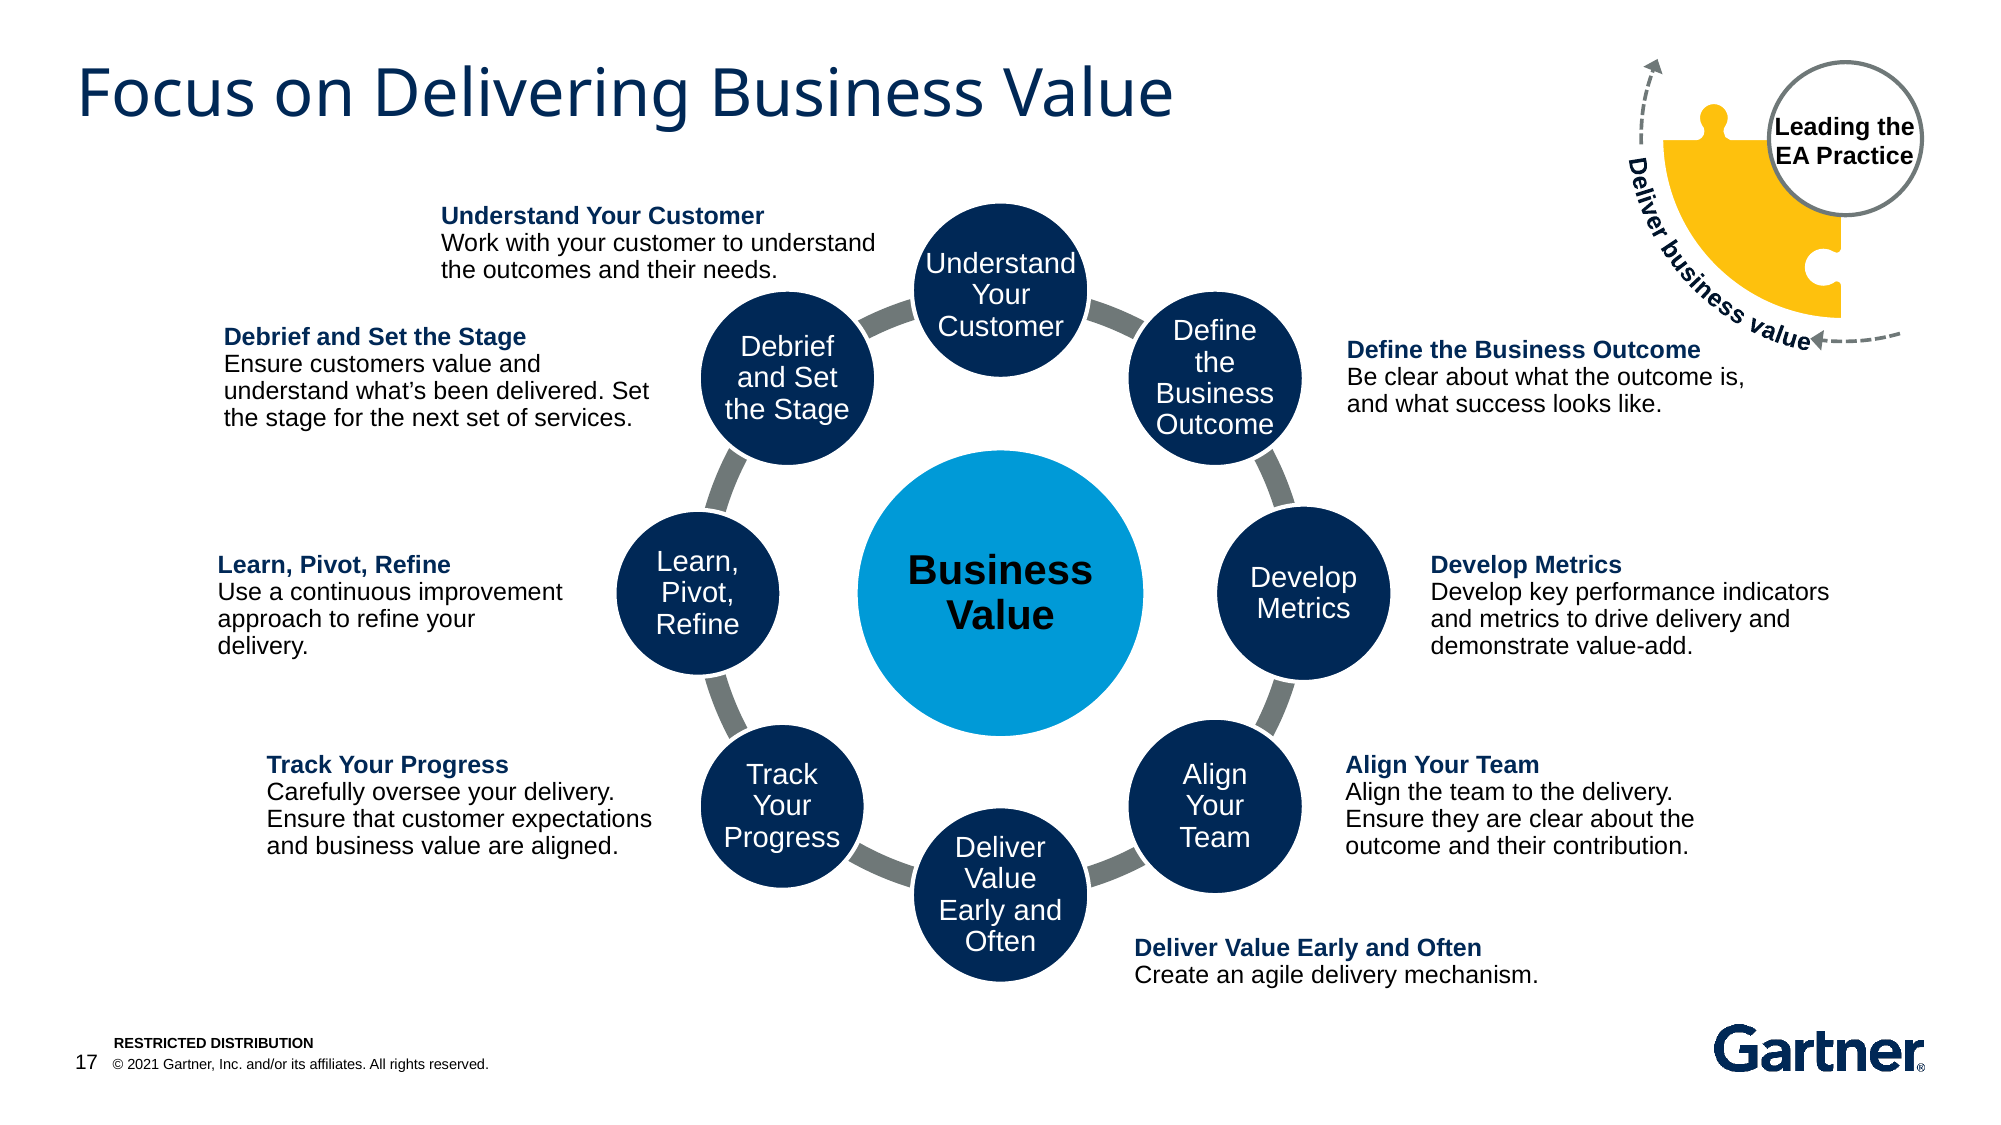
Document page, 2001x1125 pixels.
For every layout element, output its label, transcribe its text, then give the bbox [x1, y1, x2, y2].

text_box Define the Business Outcome [1125, 288, 1305, 469]
text_box Align Your Team Align the team to the delivery. Ensure they are clear about the outcome and their contribution. [1345, 751, 1745, 860]
text_box Debrief and Set the Stage Ensure customers value and understand what’s been delivered. Set the stage for the next set of services. [223, 323, 659, 432]
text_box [1641, 0, 2000, 356]
text_box Understand Your Customer [906, 240, 1096, 350]
text_box Learn, Pivot, Refine Use a continuous improvement approach to refine your delivery. [217, 552, 573, 661]
text_box Deliver Value Early and Often Create an agile delivery mechanism. [1134, 935, 1570, 990]
text_box Learn, Pivot, Refine [613, 508, 783, 678]
text_box Track Your Progress [697, 721, 867, 891]
text_box Develop Metrics [1214, 503, 1394, 684]
text_box [848, 842, 915, 888]
text_box Define the Business Outcome Be clear about what the outcome is, and what success looks like. [1347, 337, 1747, 419]
text_box [1096, 300, 1145, 340]
text_box Debrief and Set the Stage [697, 288, 878, 469]
text_box Align Your Team [1125, 716, 1305, 897]
text_box [926, 200, 1076, 240]
title Focus on Delivering Business Value [76, 59, 1599, 134]
text_box [704, 674, 748, 739]
text_box [1254, 448, 1295, 508]
text_box [1255, 679, 1296, 737]
text_box [704, 448, 748, 513]
text_box [857, 300, 906, 339]
picture [1714, 1024, 1925, 1072]
text_box Business Value [855, 448, 1146, 739]
text_box [1086, 847, 1146, 888]
text_box Track Your Progress Carefully oversee your delivery. Ensure that customer expectations and business value are aligned. [266, 751, 658, 860]
text_box Deliver Value Early and Often [910, 805, 1091, 985]
text_box [933, 350, 1068, 380]
text_box Develop Metrics Develop key performance indicators and metrics to drive delivery and demonstrate value-add. [1430, 552, 1869, 661]
text_box Understand Your Customer Work with your customer to understand the outcomes and their needs. [441, 202, 882, 284]
